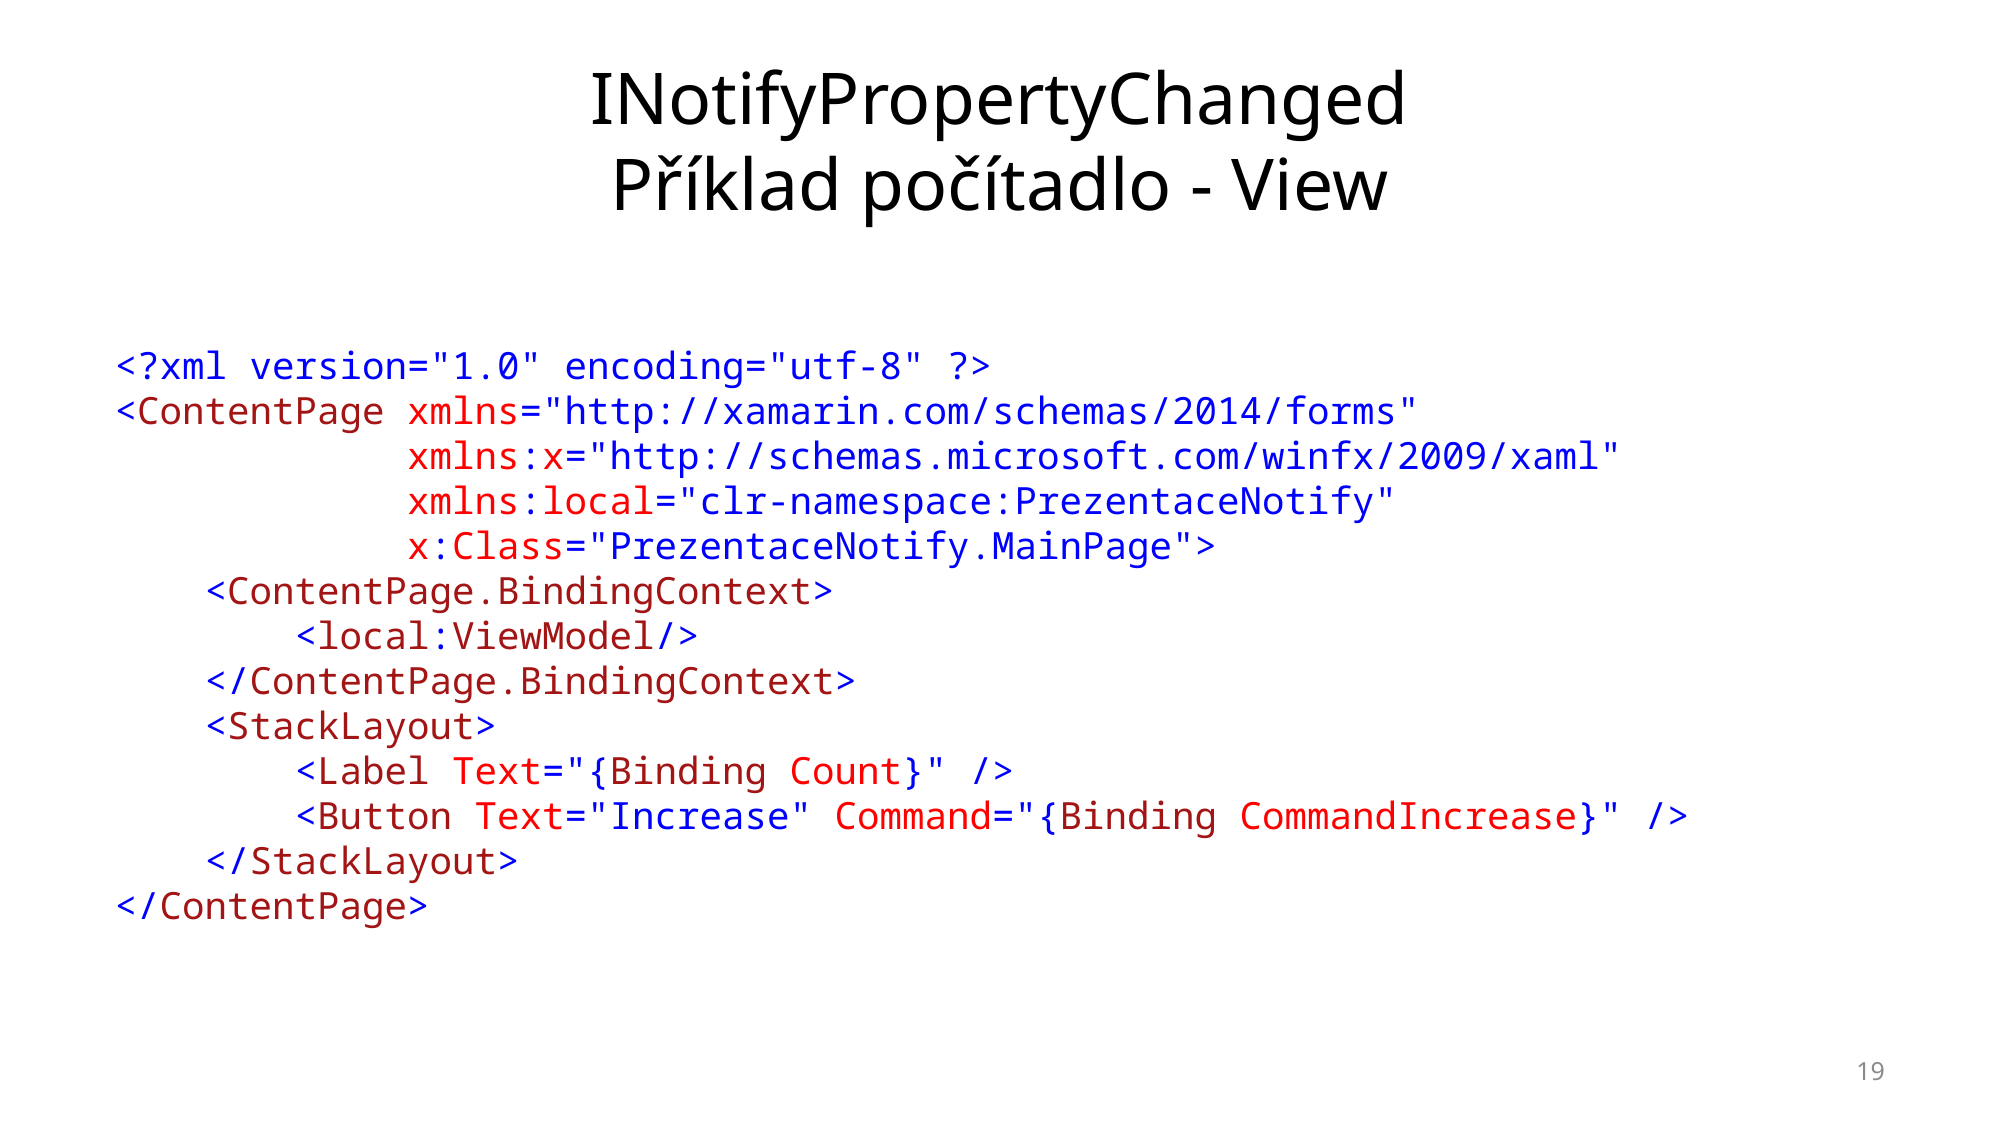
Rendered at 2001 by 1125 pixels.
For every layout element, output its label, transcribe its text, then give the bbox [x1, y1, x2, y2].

text_box <?xml version="1.0" encoding="utf-8" ?> <ContentPage xmlns="http://xamarin.com/schemas/2014/forms" xmlns:x="http://schemas.microsoft.com/winfx/2009/xaml" xmlns:local="clr-namespace:PrezentaceNotify" x:Class="PrezentaceNotify.MainPage"> <ContentPage.BindingContext> <local:ViewModel/> </ContentPage.BindingContext> <StackLayout> <Label Text="{Binding Count}" /> <Button Text="Increase" Command="{Binding CommandIncrease}" /> </StackLayout> </ContentPage> [99, 334, 1900, 935]
slide_number 19 [1433, 1042, 1900, 1103]
title INotifyPropertyChanged Příklad počítadlo - View [99, 45, 1900, 233]
